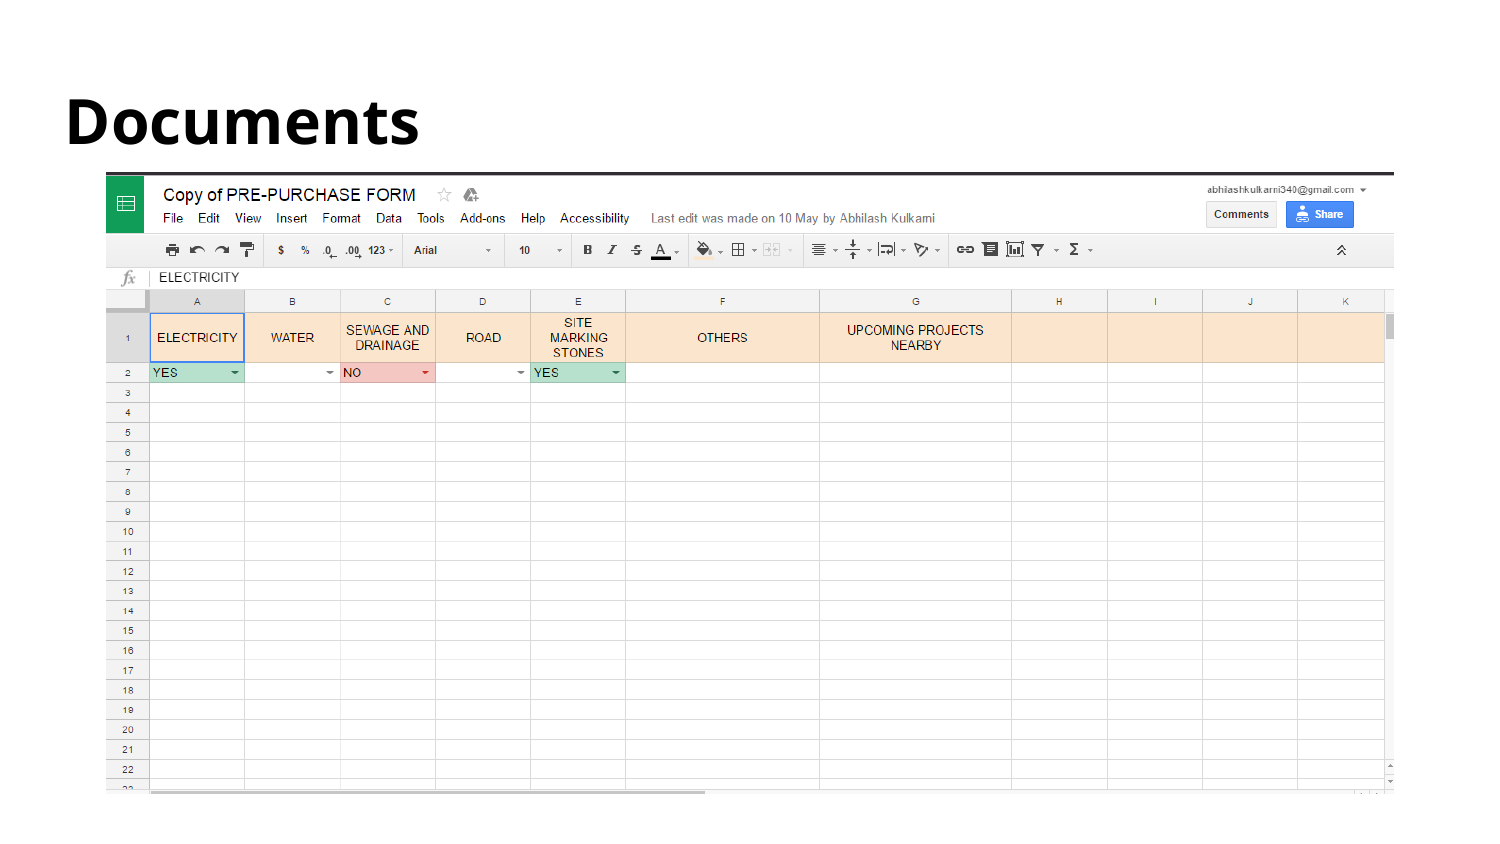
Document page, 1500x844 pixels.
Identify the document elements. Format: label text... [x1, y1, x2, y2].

picture [106, 172, 1394, 794]
title Documents [49, 67, 1448, 173]
